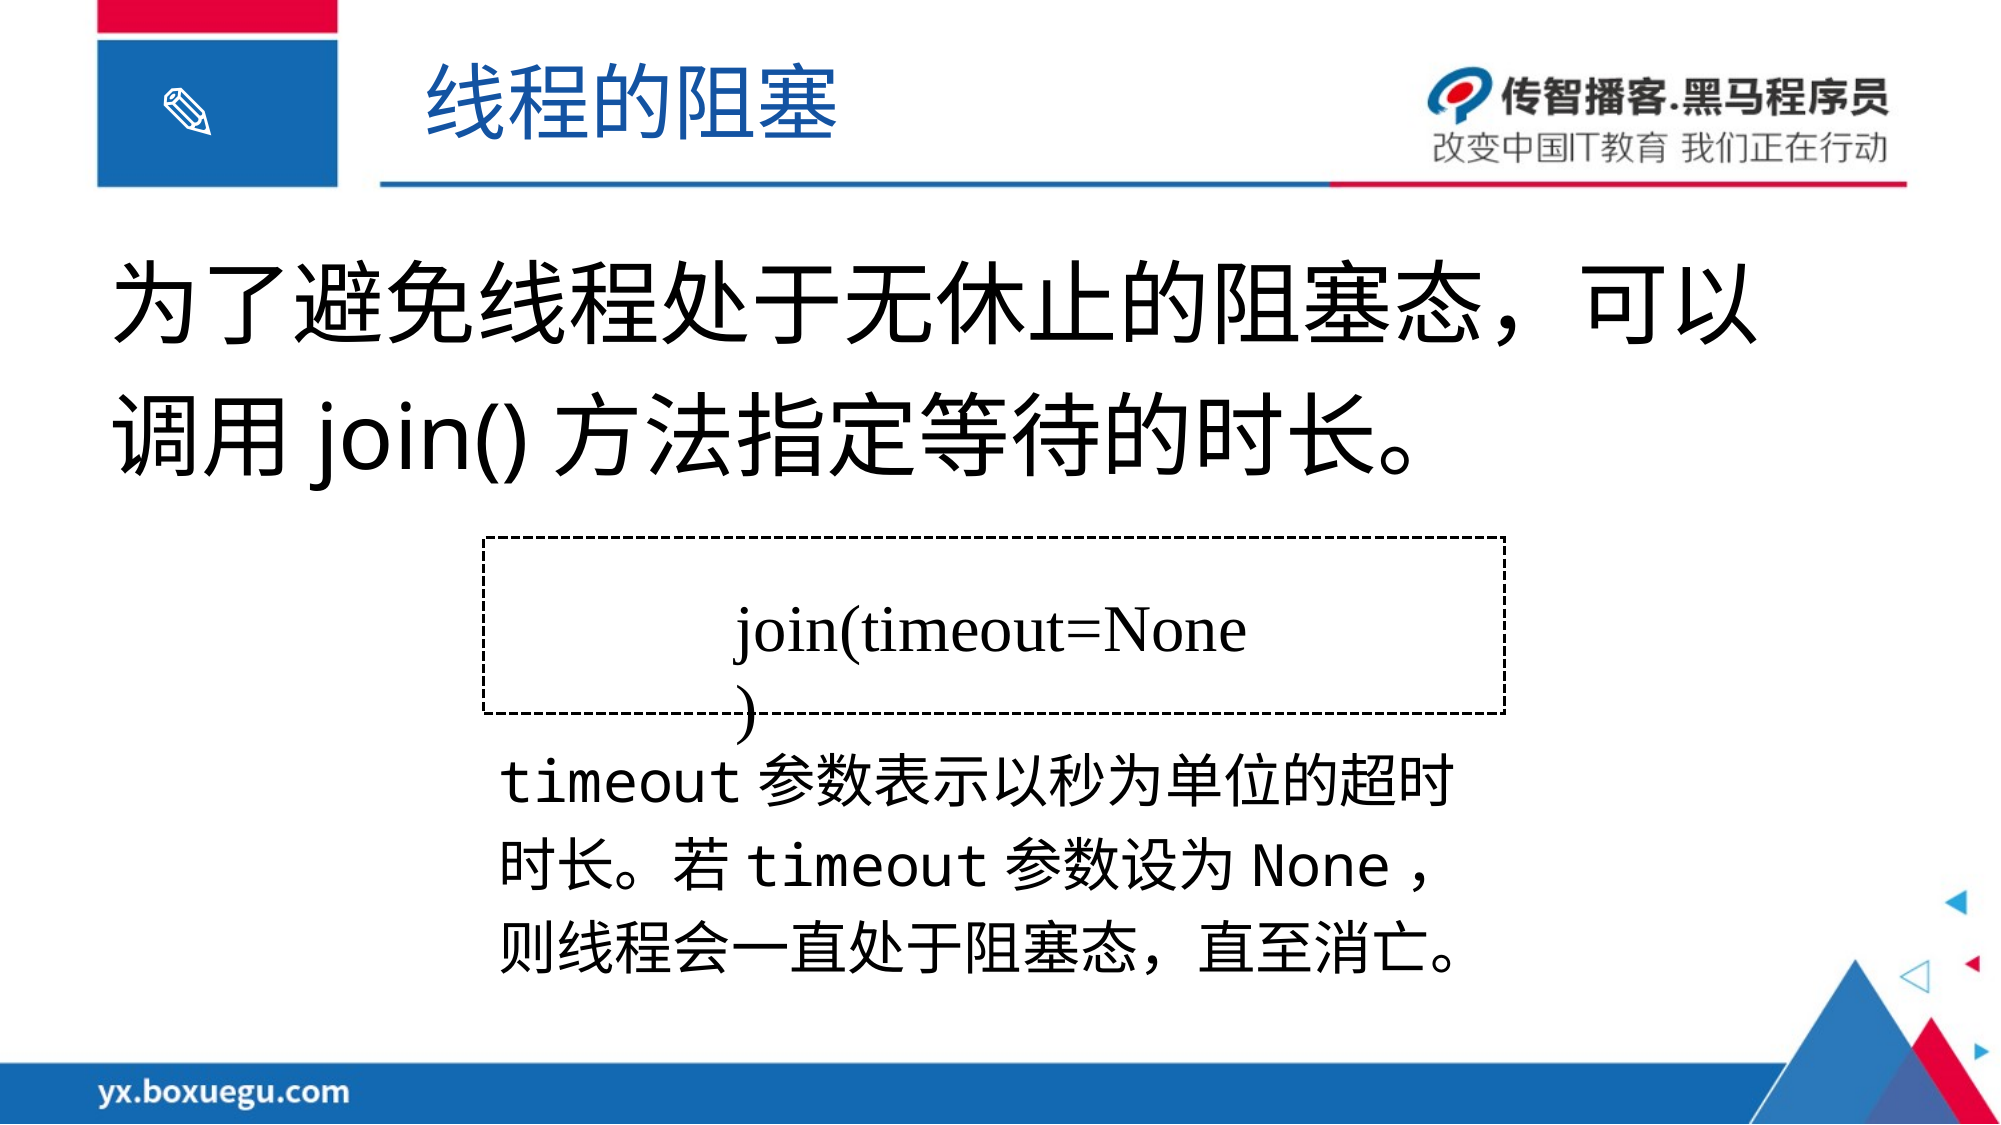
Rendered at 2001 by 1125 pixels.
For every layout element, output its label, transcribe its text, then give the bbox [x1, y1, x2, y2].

text_box [483, 537, 1505, 714]
picture [0, 0, 2000, 1124]
text_box 线程的阻塞 [409, 43, 1292, 158]
text_box 为了避免线程处于无休止的阻塞态，可以 调用join()方法指定等待的时长。 [94, 216, 1938, 496]
text_box join(timeout=None) [720, 577, 1268, 722]
text_box timeout参数表示以秒为单位的超时时长。若timeout参数设为None，则线程会一直处于阻塞态，直至消亡。 [483, 722, 1505, 989]
